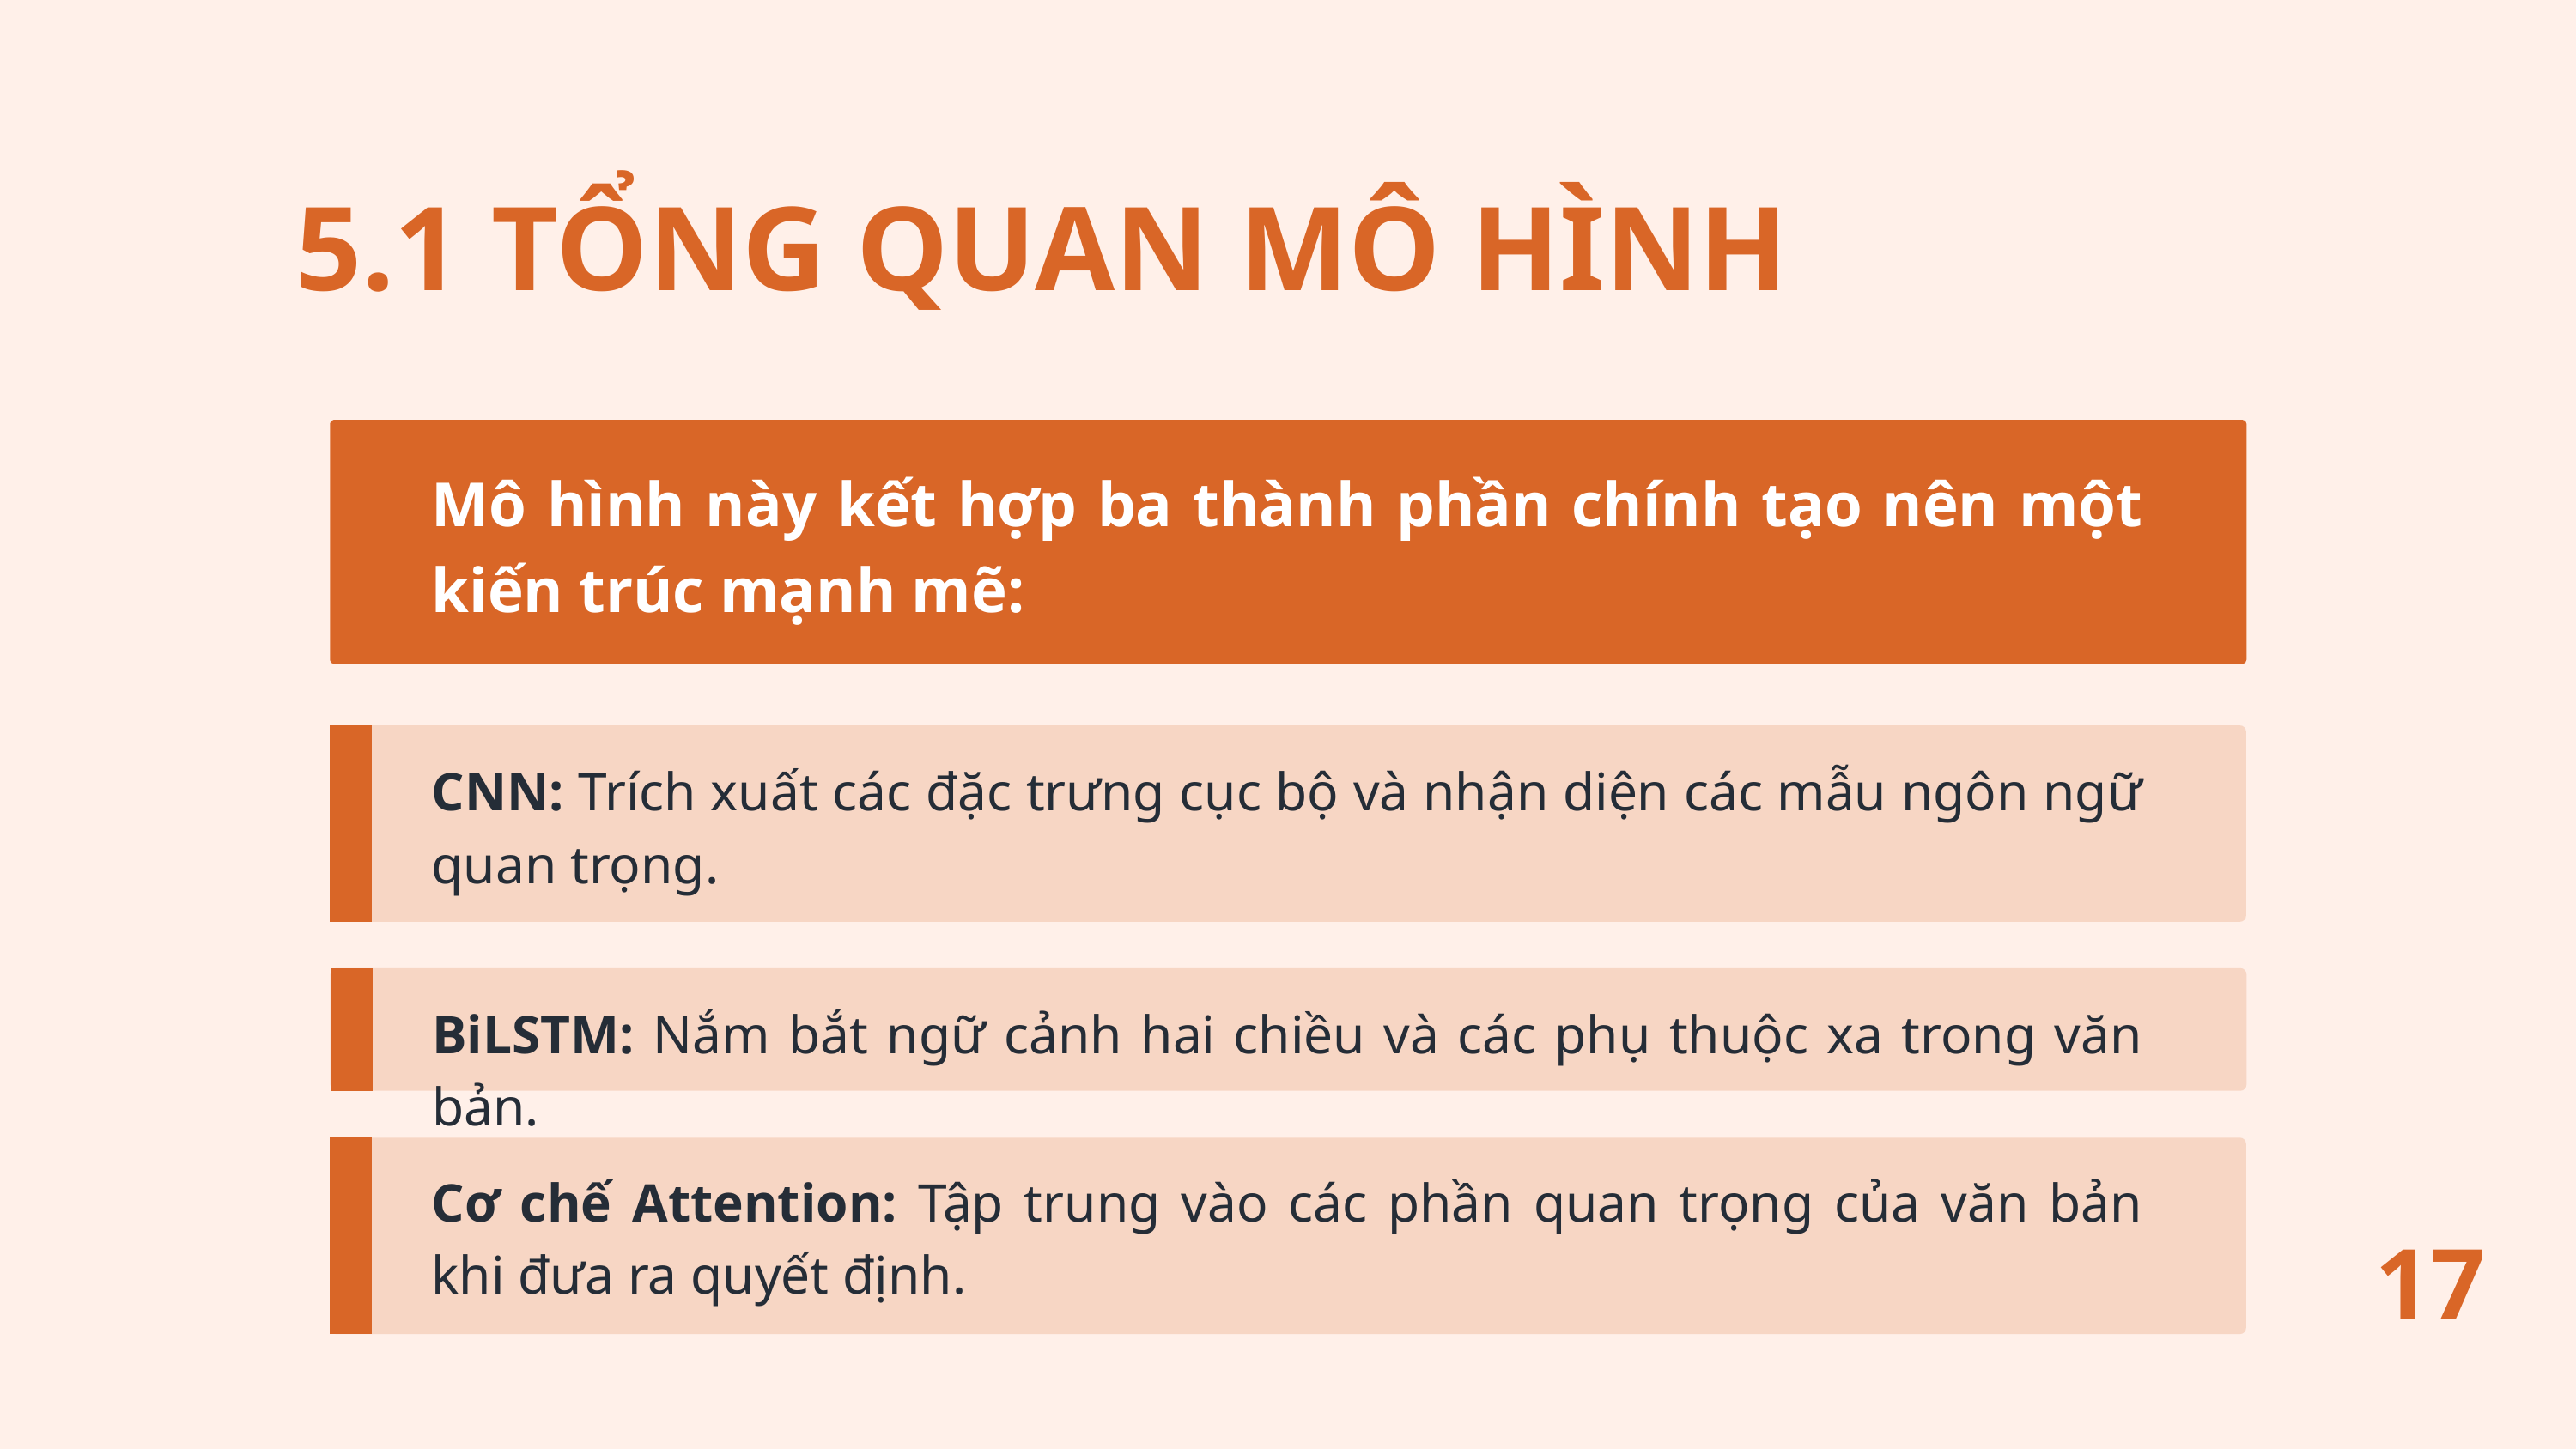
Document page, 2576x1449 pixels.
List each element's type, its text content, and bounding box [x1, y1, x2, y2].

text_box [330, 724, 373, 923]
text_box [330, 419, 2247, 664]
text_box BiLSTM: Nắm bắt ngữ cảnh hai chiều và các phụ thuộc xa trong văn bản. [432, 1100, 2145, 1137]
text_box 5.1 TỔNG QUAN MÔ HÌNH [295, 197, 2238, 314]
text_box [330, 967, 374, 1091]
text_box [374, 967, 2247, 1091]
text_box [330, 1137, 373, 1335]
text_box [374, 1137, 2246, 1335]
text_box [373, 724, 2246, 923]
text_box 17 [2355, 1260, 2506, 1338]
